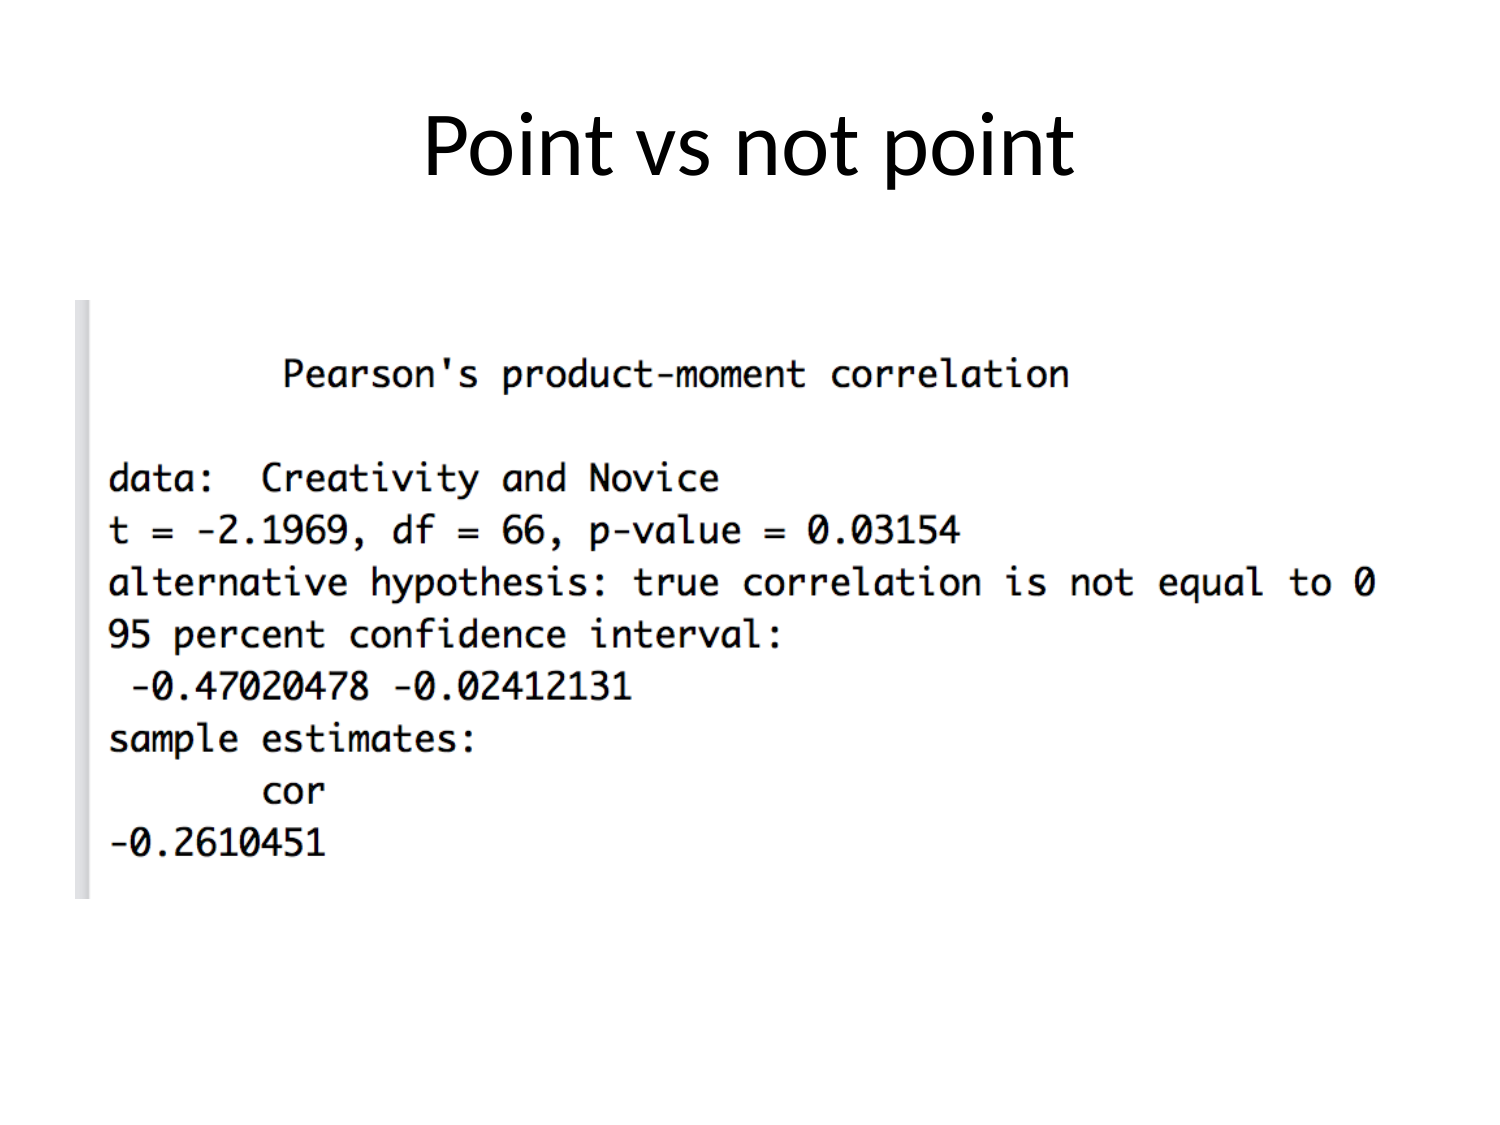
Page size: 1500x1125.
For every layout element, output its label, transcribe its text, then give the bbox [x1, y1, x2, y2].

picture [74, 299, 1475, 899]
title Point vs not point [75, 45, 1425, 233]
